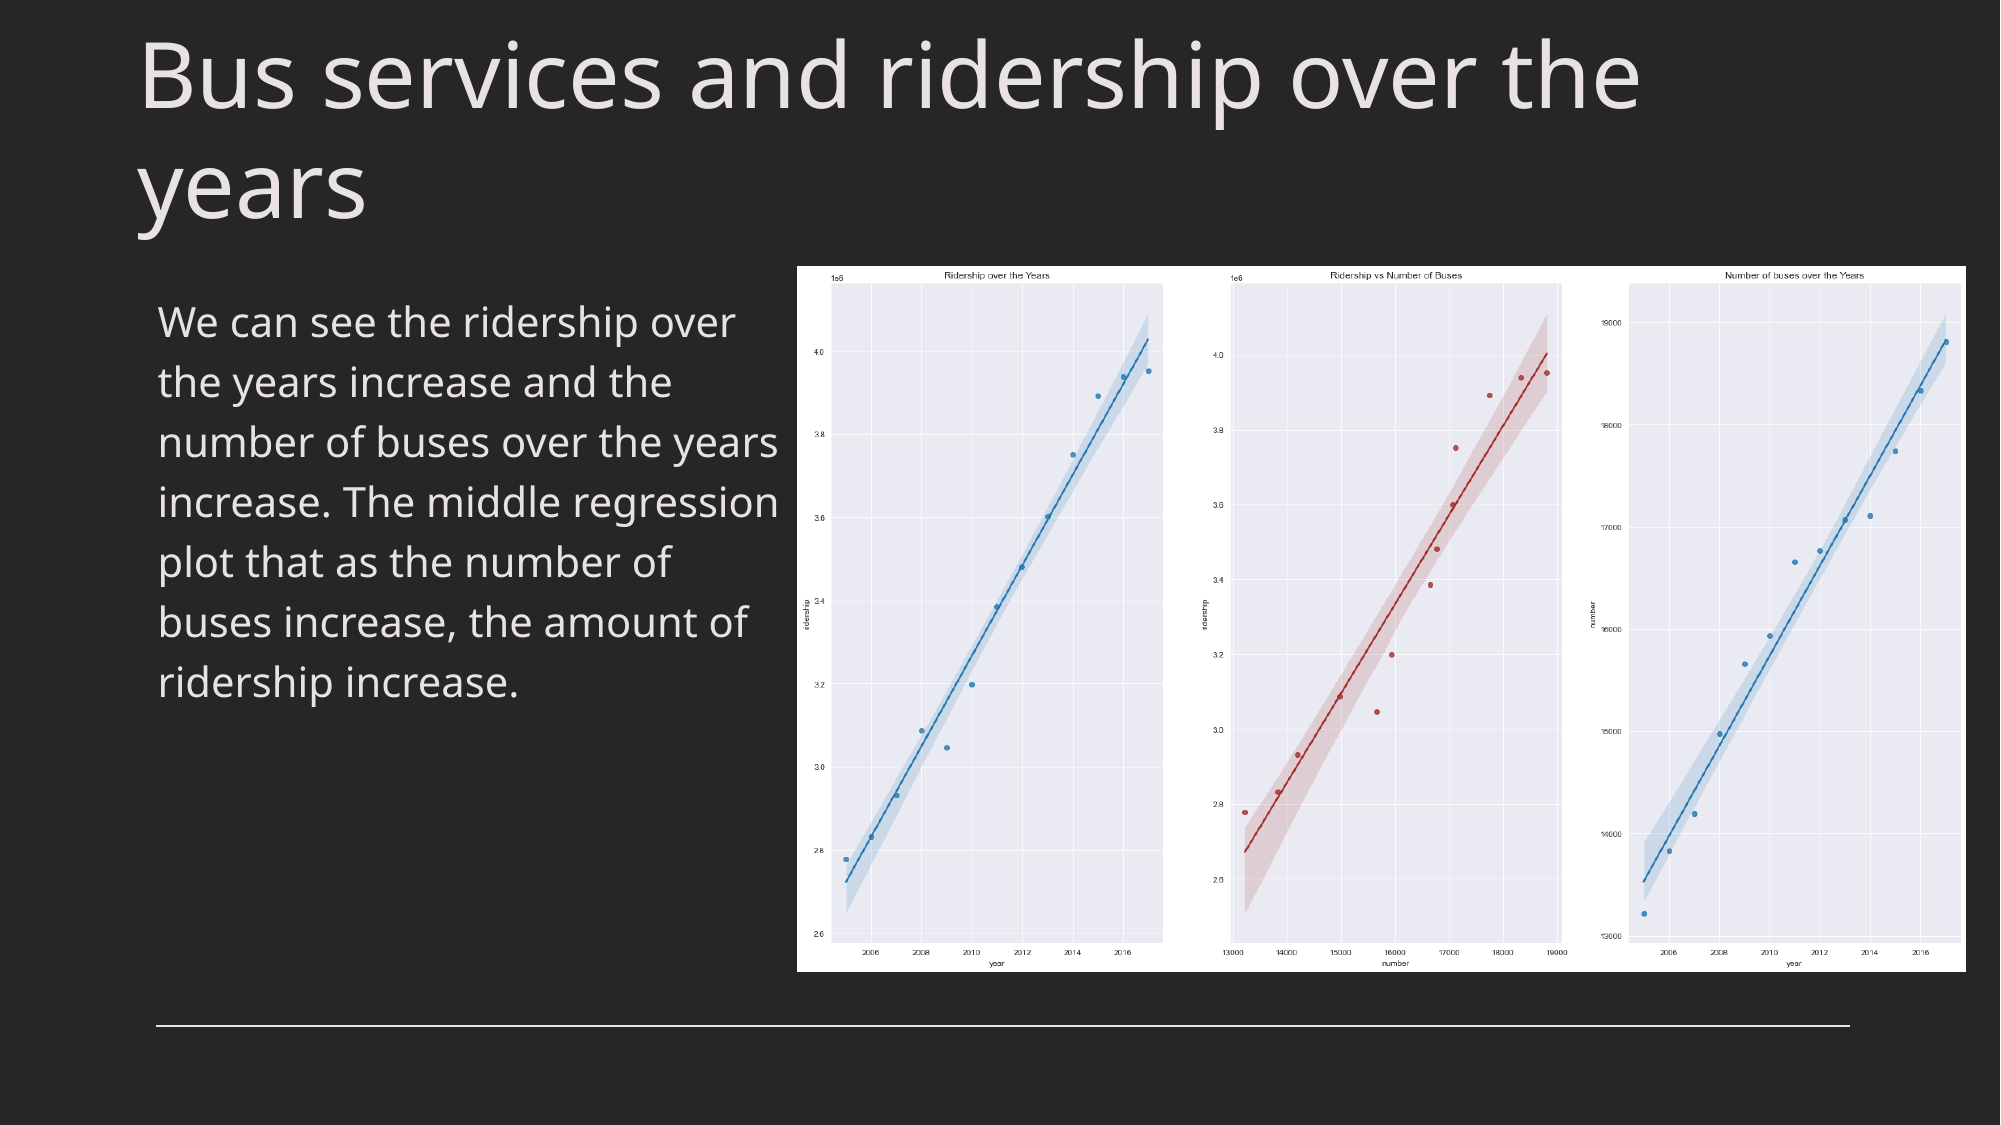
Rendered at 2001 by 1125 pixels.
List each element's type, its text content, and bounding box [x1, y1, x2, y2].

picture [797, 266, 1966, 972]
list We can see the ridership over the years increase and the number of buses over the years increase. The middle regression plot that as the number of buses increase, the amount of ridership increase. [142, 278, 804, 1112]
title Bus services and ridership over the years [122, 48, 1833, 245]
